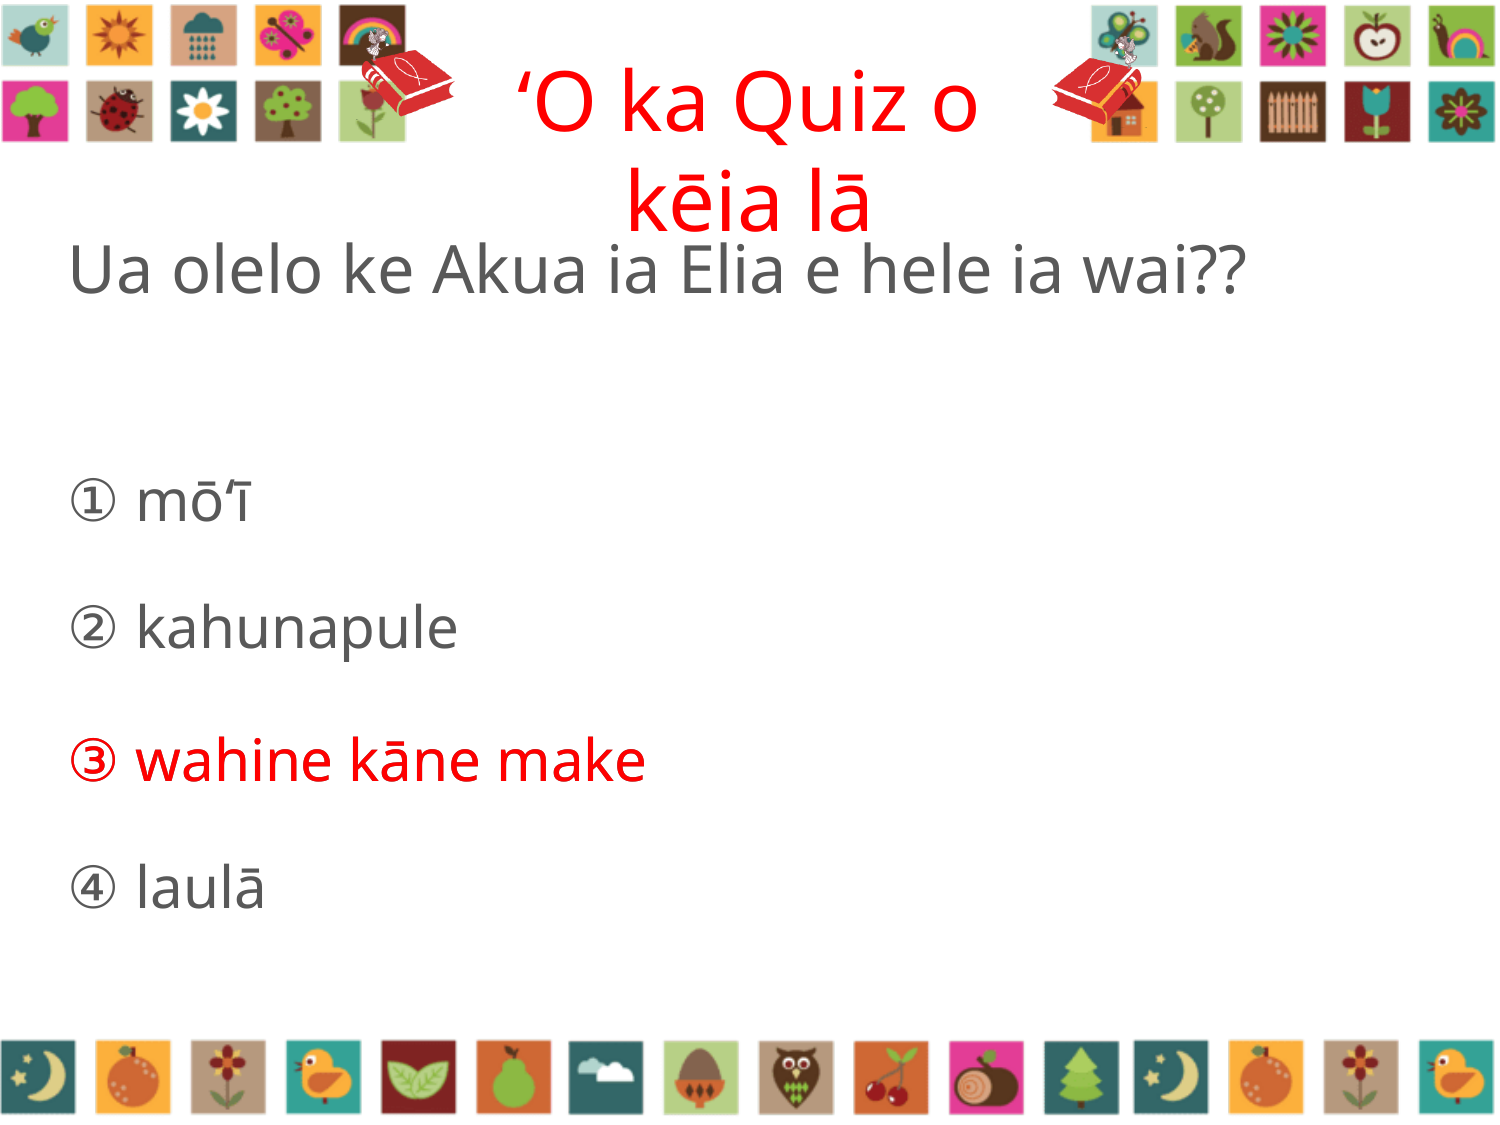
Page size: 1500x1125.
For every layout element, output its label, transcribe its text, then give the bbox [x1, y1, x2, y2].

text_box ② kahunapule [53, 582, 1436, 668]
text_box ʻO ka Quiz o kēia lā [416, 41, 1082, 219]
text_box ① mōʻī [53, 456, 1436, 541]
text_box Ua olelo ke Akua ia Elia e hele ia wai?? [53, 219, 1436, 315]
text_box ③ wahine kāne make [53, 716, 1483, 801]
picture [1019, 3, 1500, 150]
picture [0, 3, 487, 150]
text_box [0, 1028, 1500, 1118]
text_box ④ laulā [53, 842, 1483, 928]
